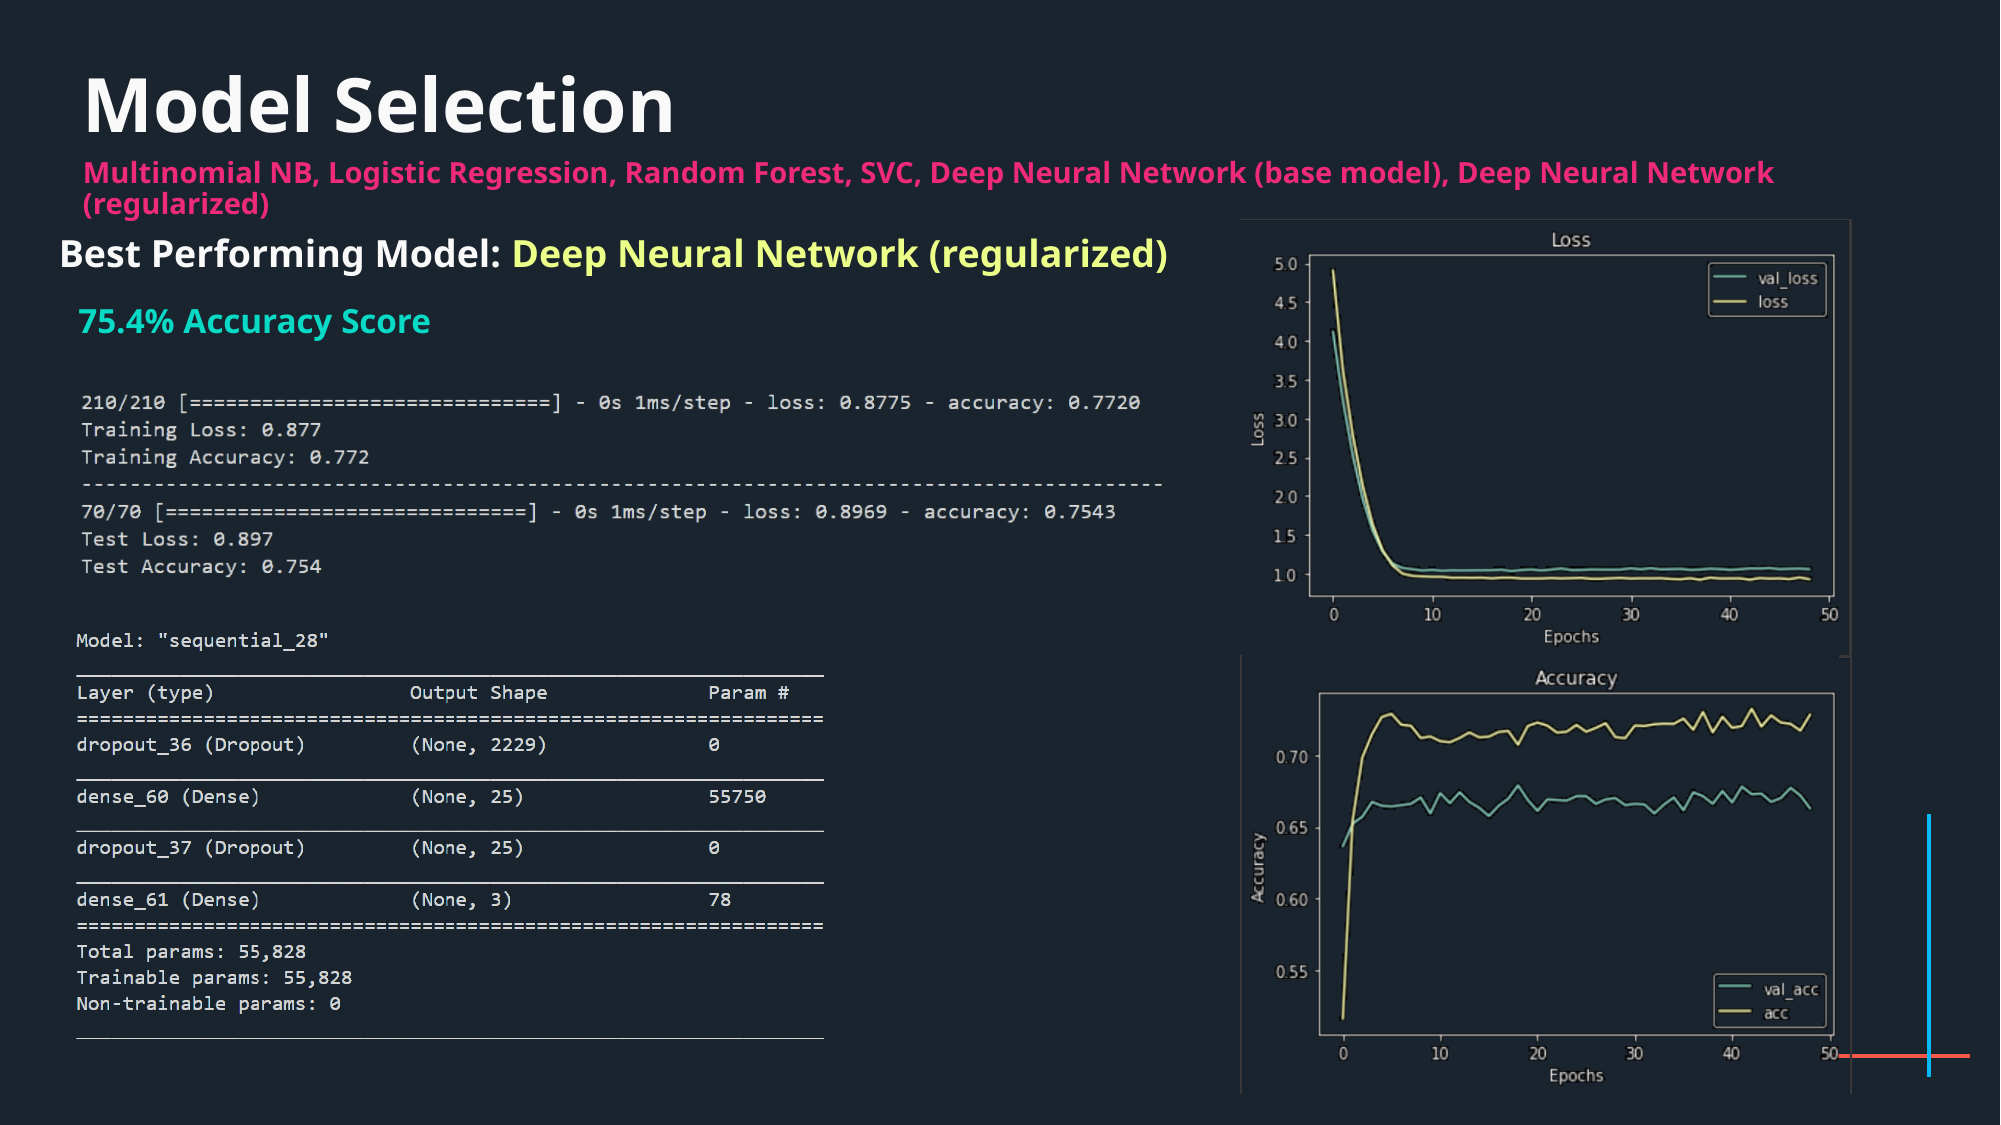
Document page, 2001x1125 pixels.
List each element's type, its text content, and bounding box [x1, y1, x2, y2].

list Multinomial NB, Logistic Regression, Random Forest, SVC, Deep Neural Network (base model), Deep Neural Network (regularized) [68, 156, 1933, 224]
list Model Selection [67, 59, 1932, 157]
text_box 75.4% Accuracy Score [63, 293, 447, 393]
text_box Best Performing Model: Deep Neural Network (regularized) [43, 222, 1184, 283]
picture [67, 622, 829, 1039]
picture [1240, 219, 1852, 1094]
picture [67, 384, 1167, 590]
